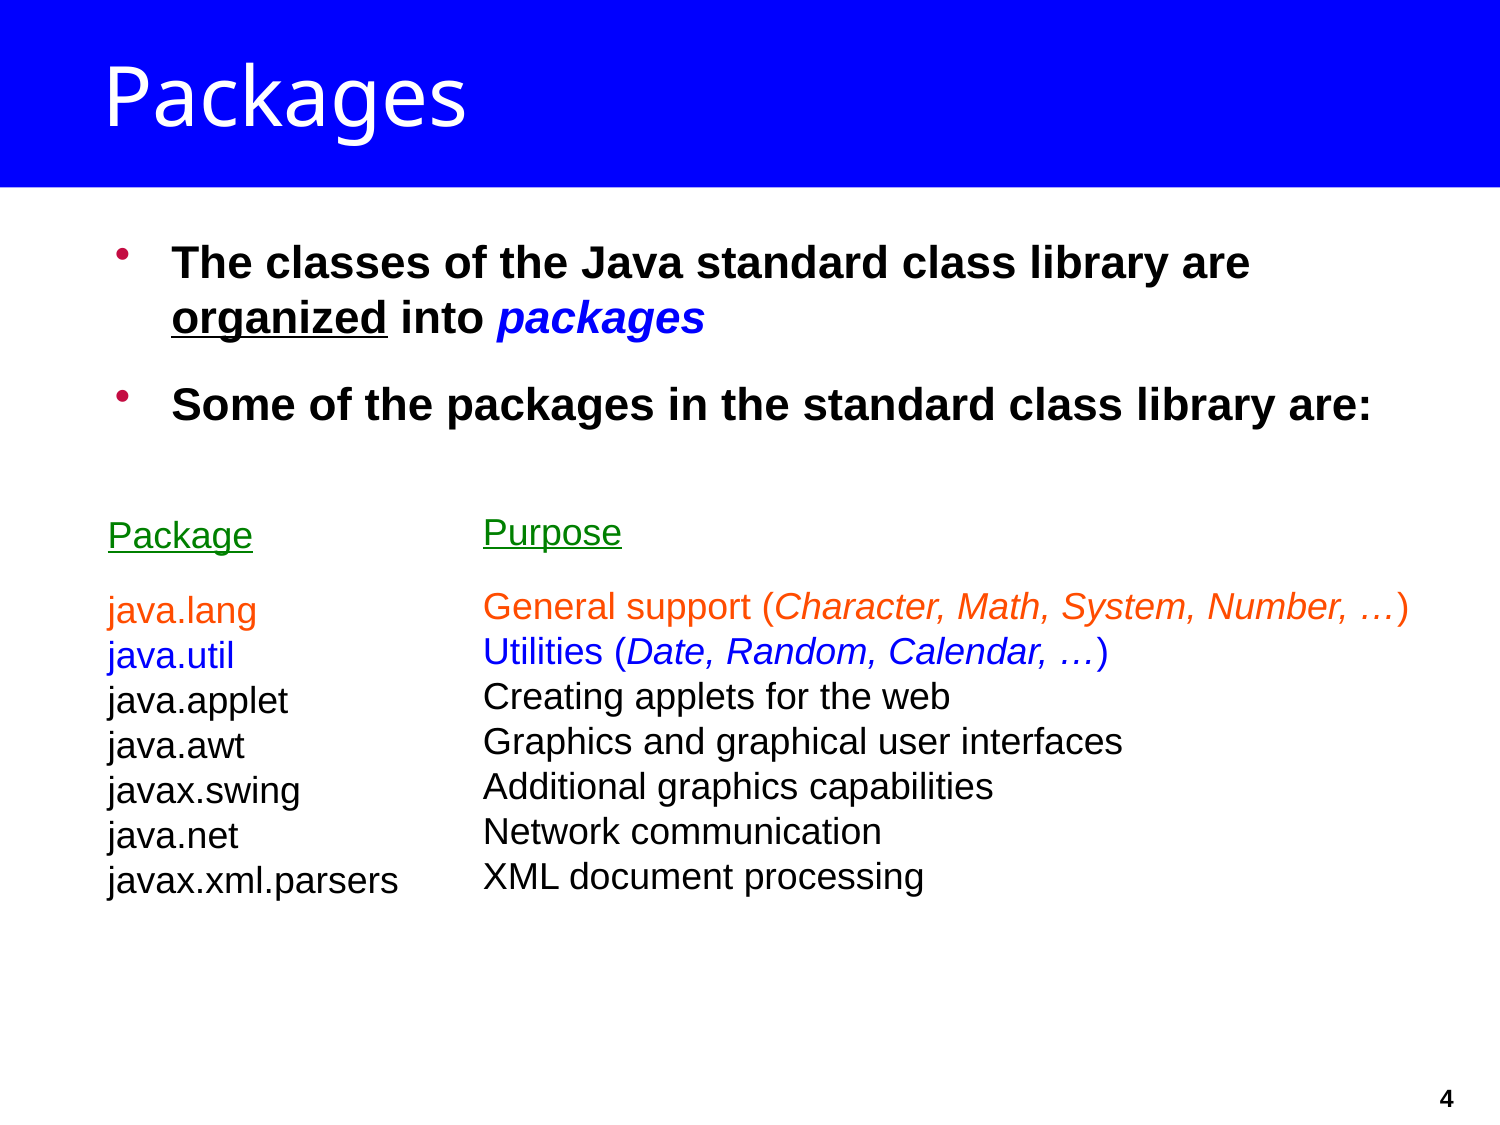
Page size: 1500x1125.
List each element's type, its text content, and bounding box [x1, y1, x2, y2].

title Packages [87, 36, 1388, 149]
text_box Package java.lang java.util java.applet java.awt javax.swing java.net javax.xml.parsers [82, 503, 414, 909]
list The classes of the Java standard class library are organized into packages Some of the packages in the standard class library are: [99, 224, 1400, 488]
text_box Purpose General support (Character, Math, System, Number, …) Utilities (Date, Random, Calendar, …) Creating applets for the web Graphics and graphical user interfaces Additional graphics capabilities Network communication XML document processing [429, 500, 1463, 905]
